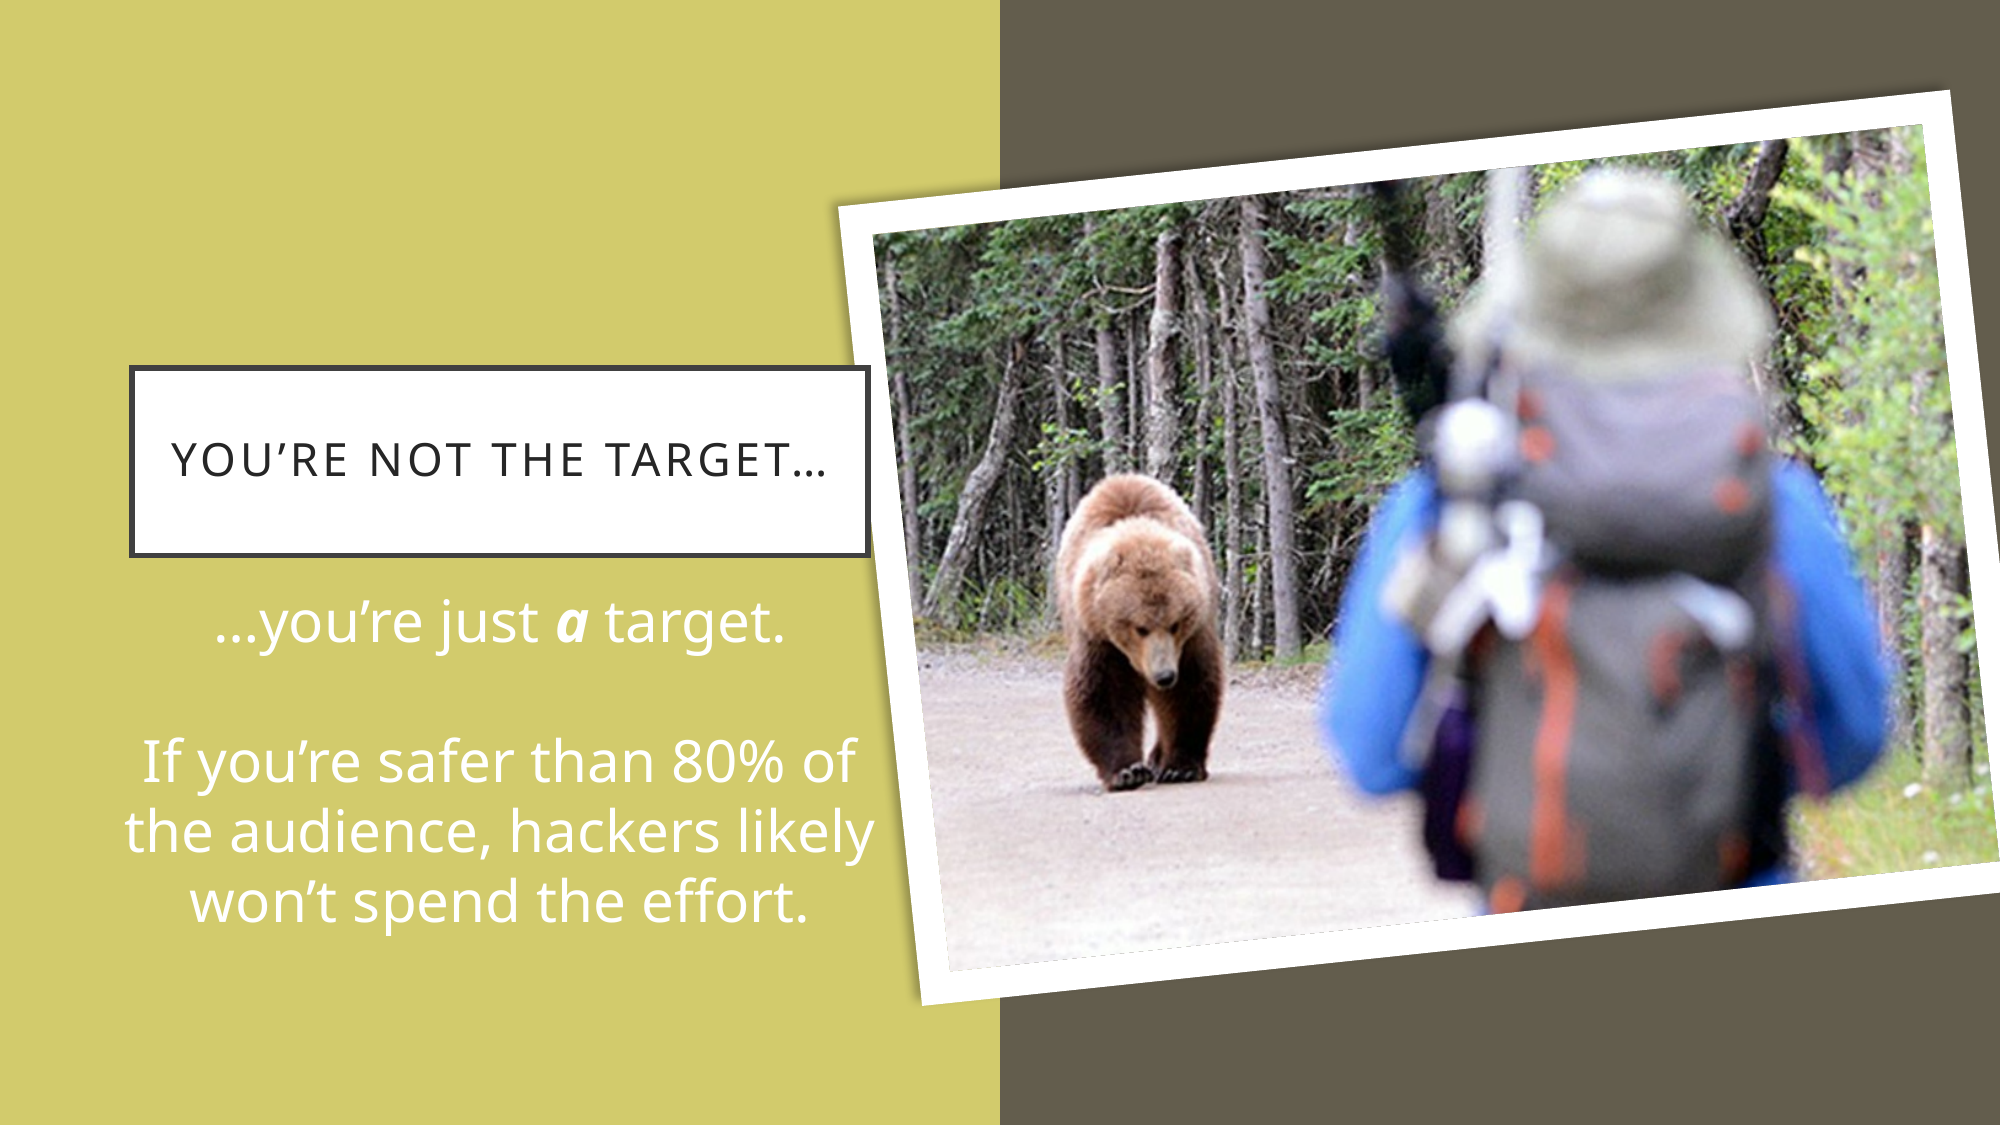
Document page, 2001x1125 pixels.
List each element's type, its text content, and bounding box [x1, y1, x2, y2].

title You’re not the target… [129, 365, 871, 558]
picture [873, 125, 1999, 971]
list …you’re just a target. If you’re safer than 80% of the audience, hackers likely won’t spend the effort. [105, 576, 895, 937]
